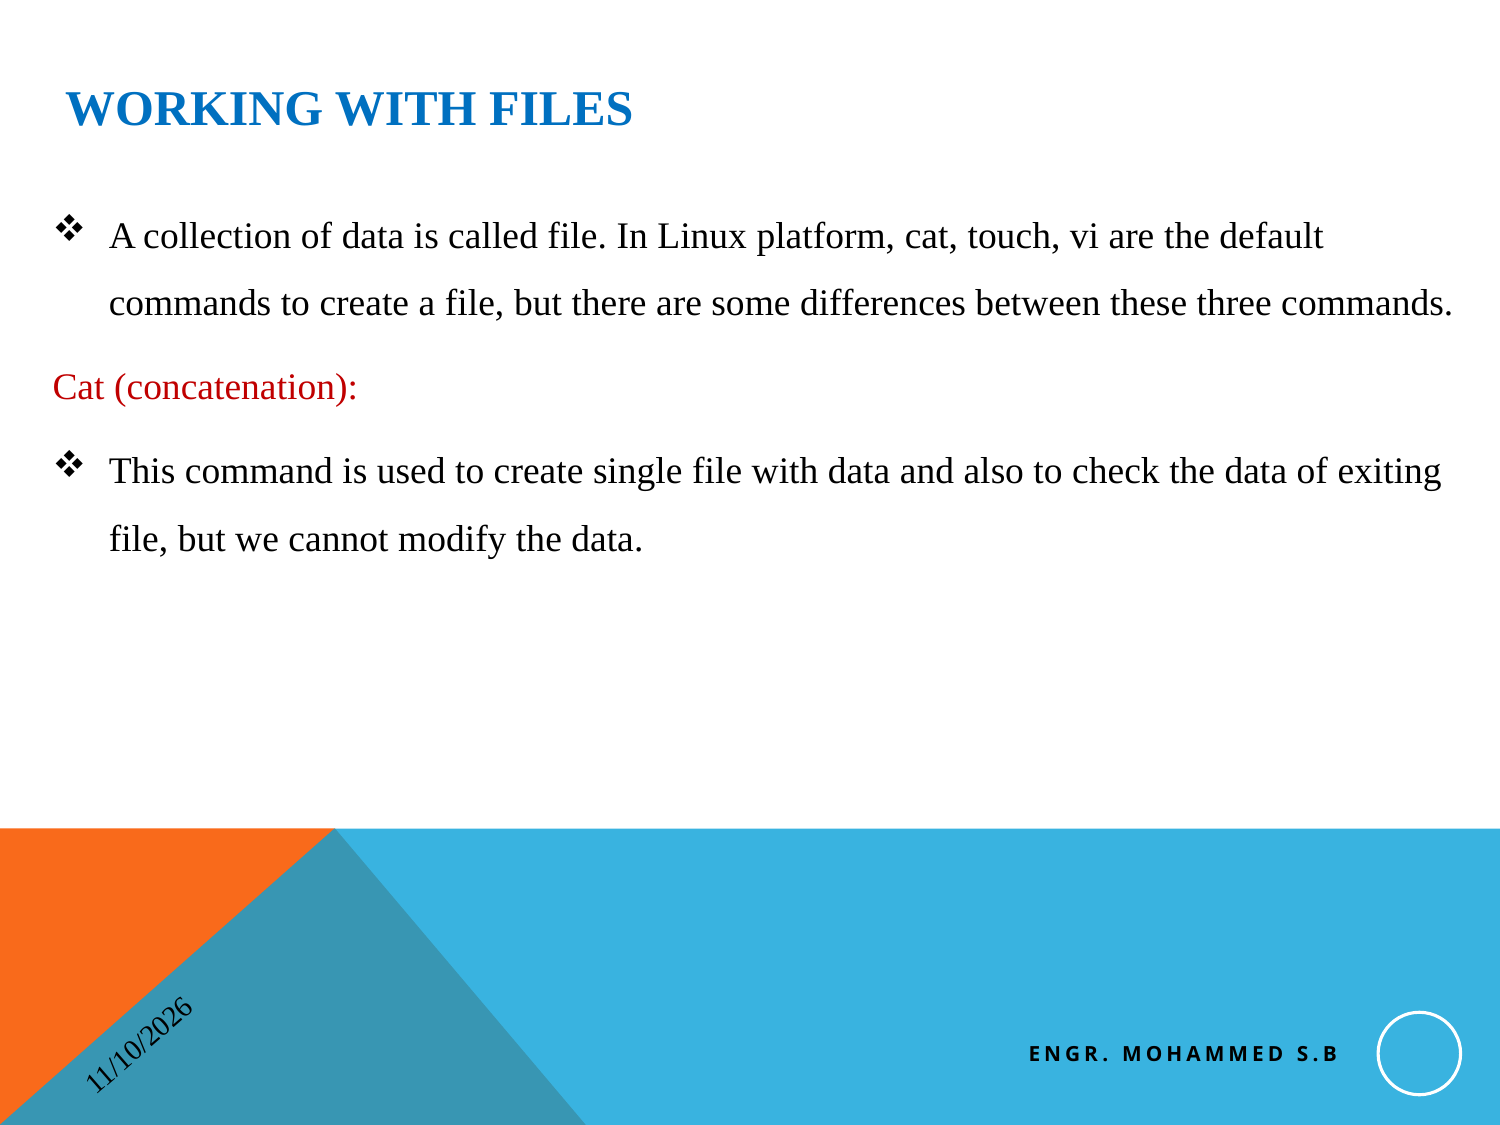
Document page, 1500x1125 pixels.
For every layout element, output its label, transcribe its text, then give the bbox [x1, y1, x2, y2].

slide_number [1376, 1010, 1463, 1097]
footer Engr. Mohammed S.B [577, 1031, 1352, 1076]
list A collection of data is called file. In Linux platform, cat, touch, vi are the default commands to create a file, but there are some differences between these three commands. Cat (concatenation): This command is used to create single file with data and also to check the data of exiting file, but we cannot modify the data. [37, 180, 1475, 938]
slide_number [65, 849, 357, 1109]
title WORKING WITH FILES [50, 60, 1369, 150]
